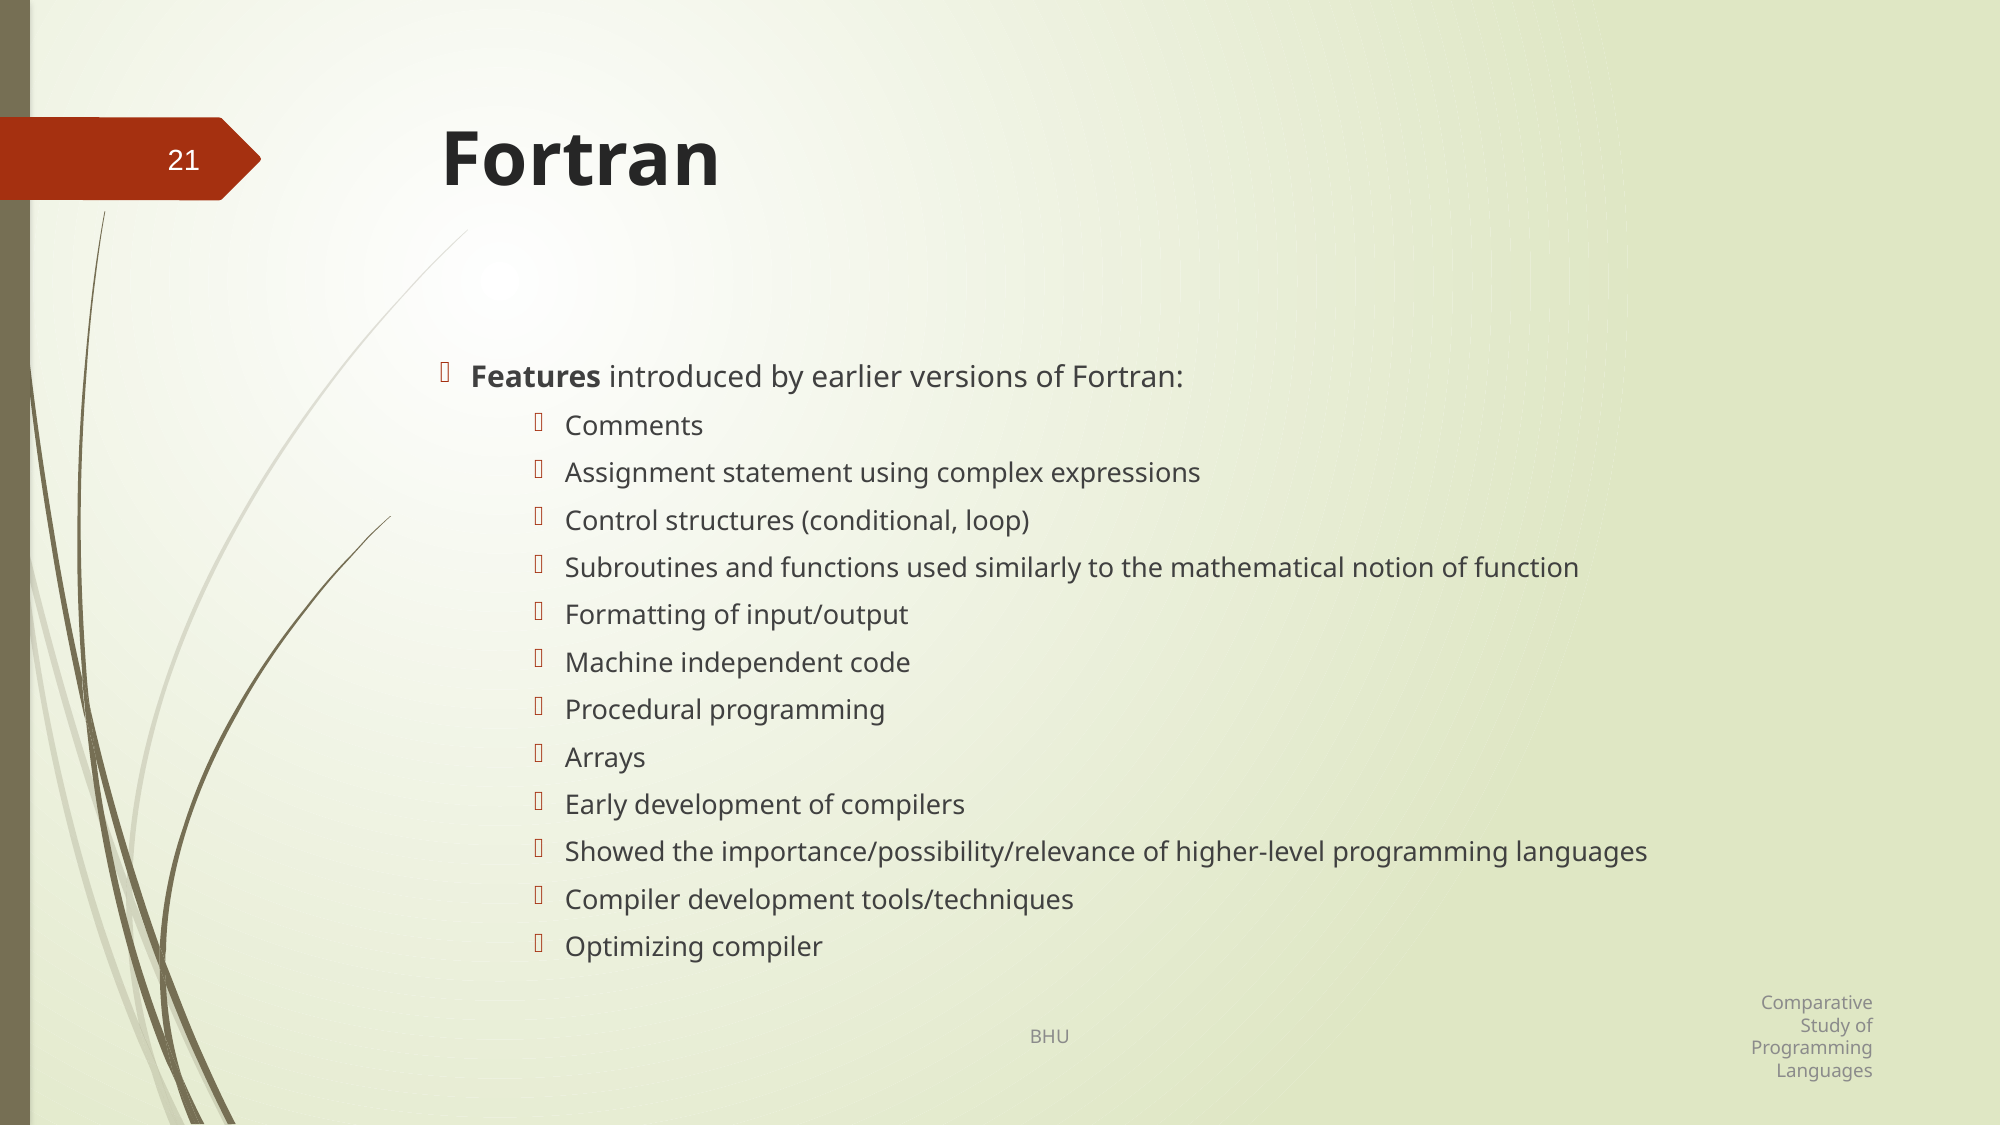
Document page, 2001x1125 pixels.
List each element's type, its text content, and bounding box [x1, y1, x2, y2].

title Fortran [425, 102, 1888, 313]
footer BHU [424, 1006, 1675, 1067]
slide_number 21 [87, 129, 216, 190]
slide_number Comparative Study of Programming Languages [1699, 1005, 1888, 1067]
list Features introduced by earlier versions of Fortran: Comments Assignment statement using complex expressions Control structures (conditional, loop) Subroutines and functions used similarly to the mathematical notion of function Formatting of input/output Machine independent code Procedural programming Arrays Early development of compilers Showed the importance/possibility/relevance of higher-level programming languages Compiler development tools/techniques Optimizing compiler [424, 350, 1888, 970]
